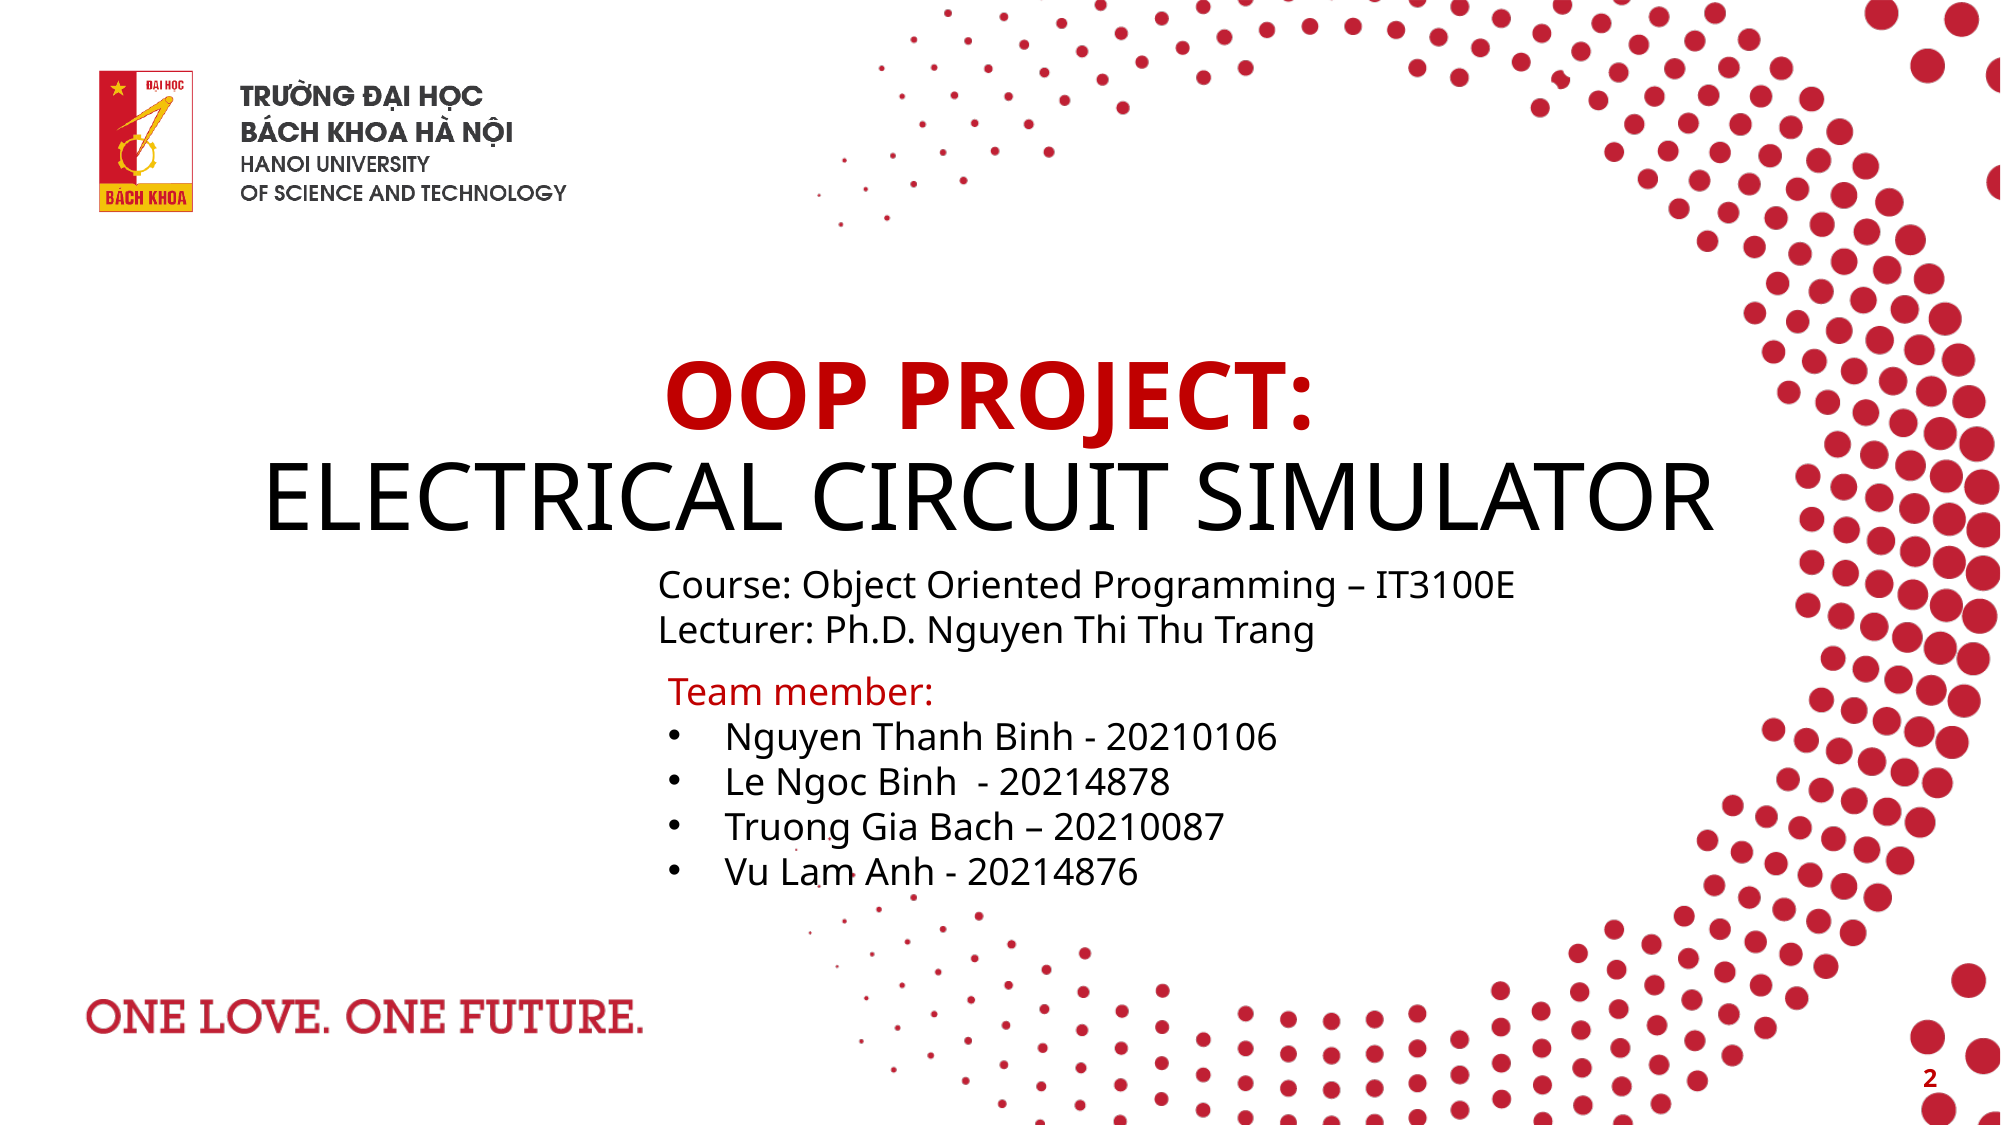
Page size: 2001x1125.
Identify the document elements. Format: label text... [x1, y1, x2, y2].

text_box Course: Object Oriented Programming – IT3100E Lecturer: Ph.D. Nguyen Thi Thu Trang [642, 554, 1532, 659]
text_box Team member: Nguyen Thanh Binh - 20210106 Le Ngoc Binh - 20214878 Truong Gia Bach – 20210087 Vu Lam Anh - 20214876 [653, 660, 1294, 945]
picture [0, 0, 2001, 1125]
text_box OOP PROJECT: ELECTRICAL CIRCUIT SIMULATOR [182, 340, 1795, 563]
slide_number 2 [1893, 1055, 1953, 1116]
